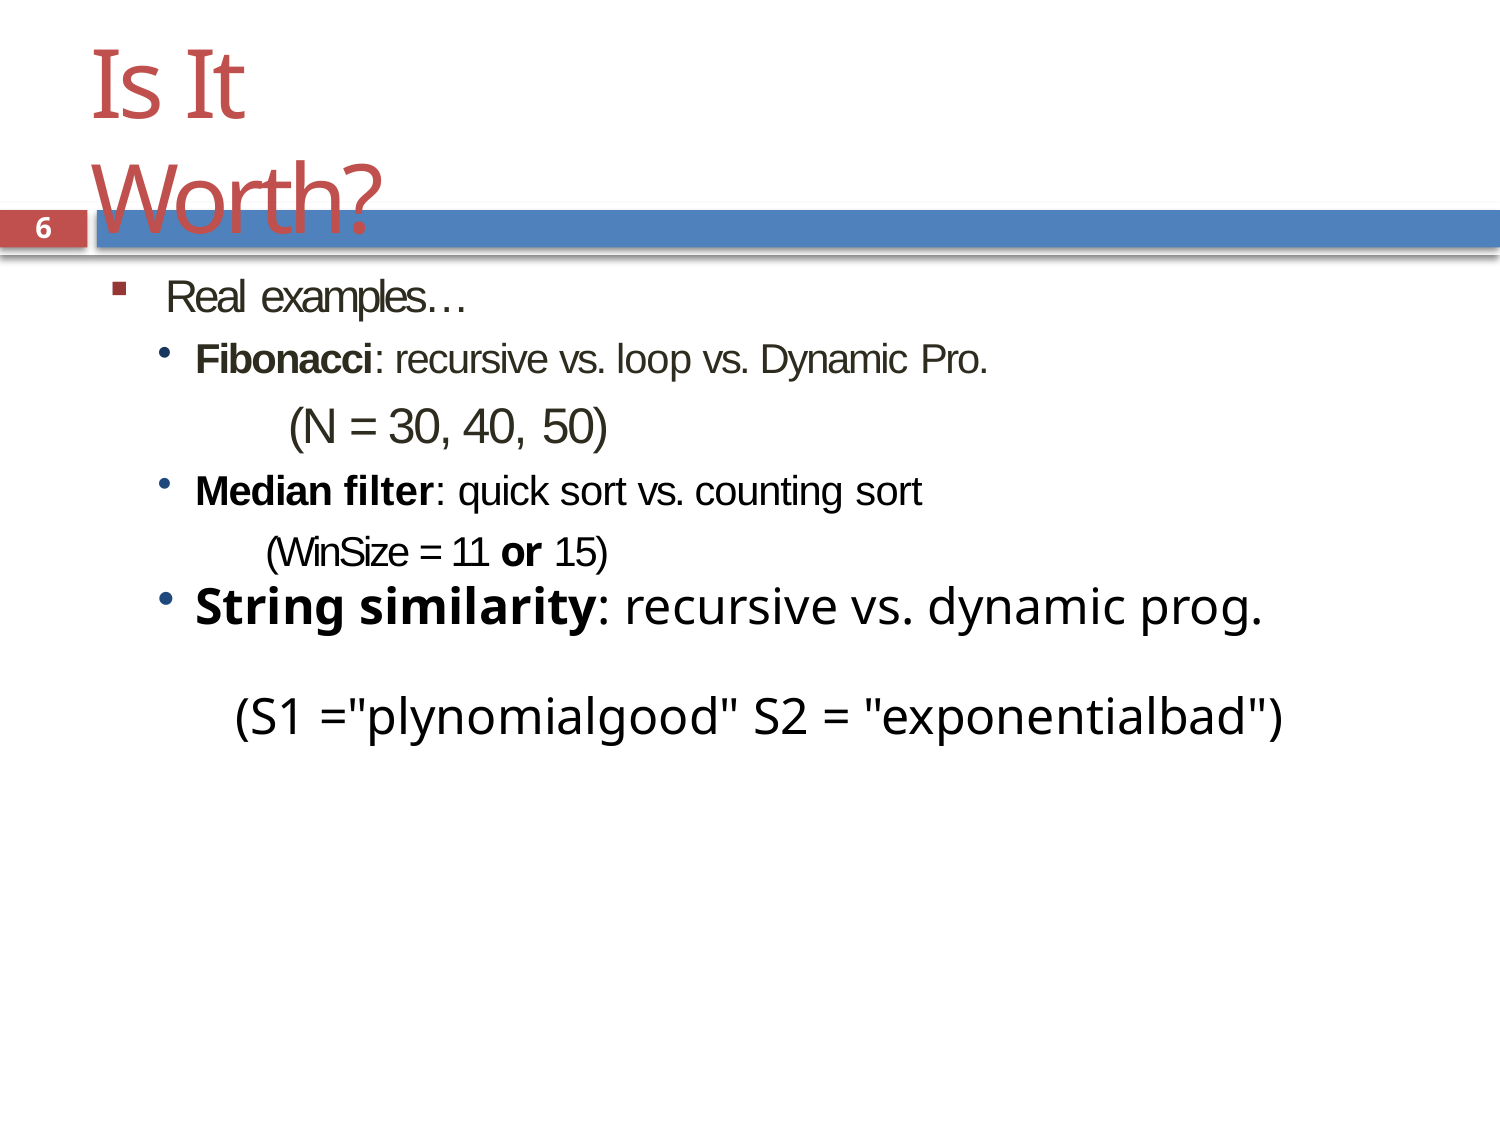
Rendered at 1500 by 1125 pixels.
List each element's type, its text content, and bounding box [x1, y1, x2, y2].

slide_number 6 [0, 208, 88, 249]
title Is It Worth? [87, 20, 547, 253]
text_box Real examples… Fibonacci: recursive vs. loop vs. Dynamic Pro. (N = 30, 40, 50) Median filter: quick sort vs. counting sort (WinSize = 11 or 15) String similarity: recursive vs. dynamic prog. (S1 ="plynomialgood" S2 = "exponentialbad") [106, 254, 1500, 937]
